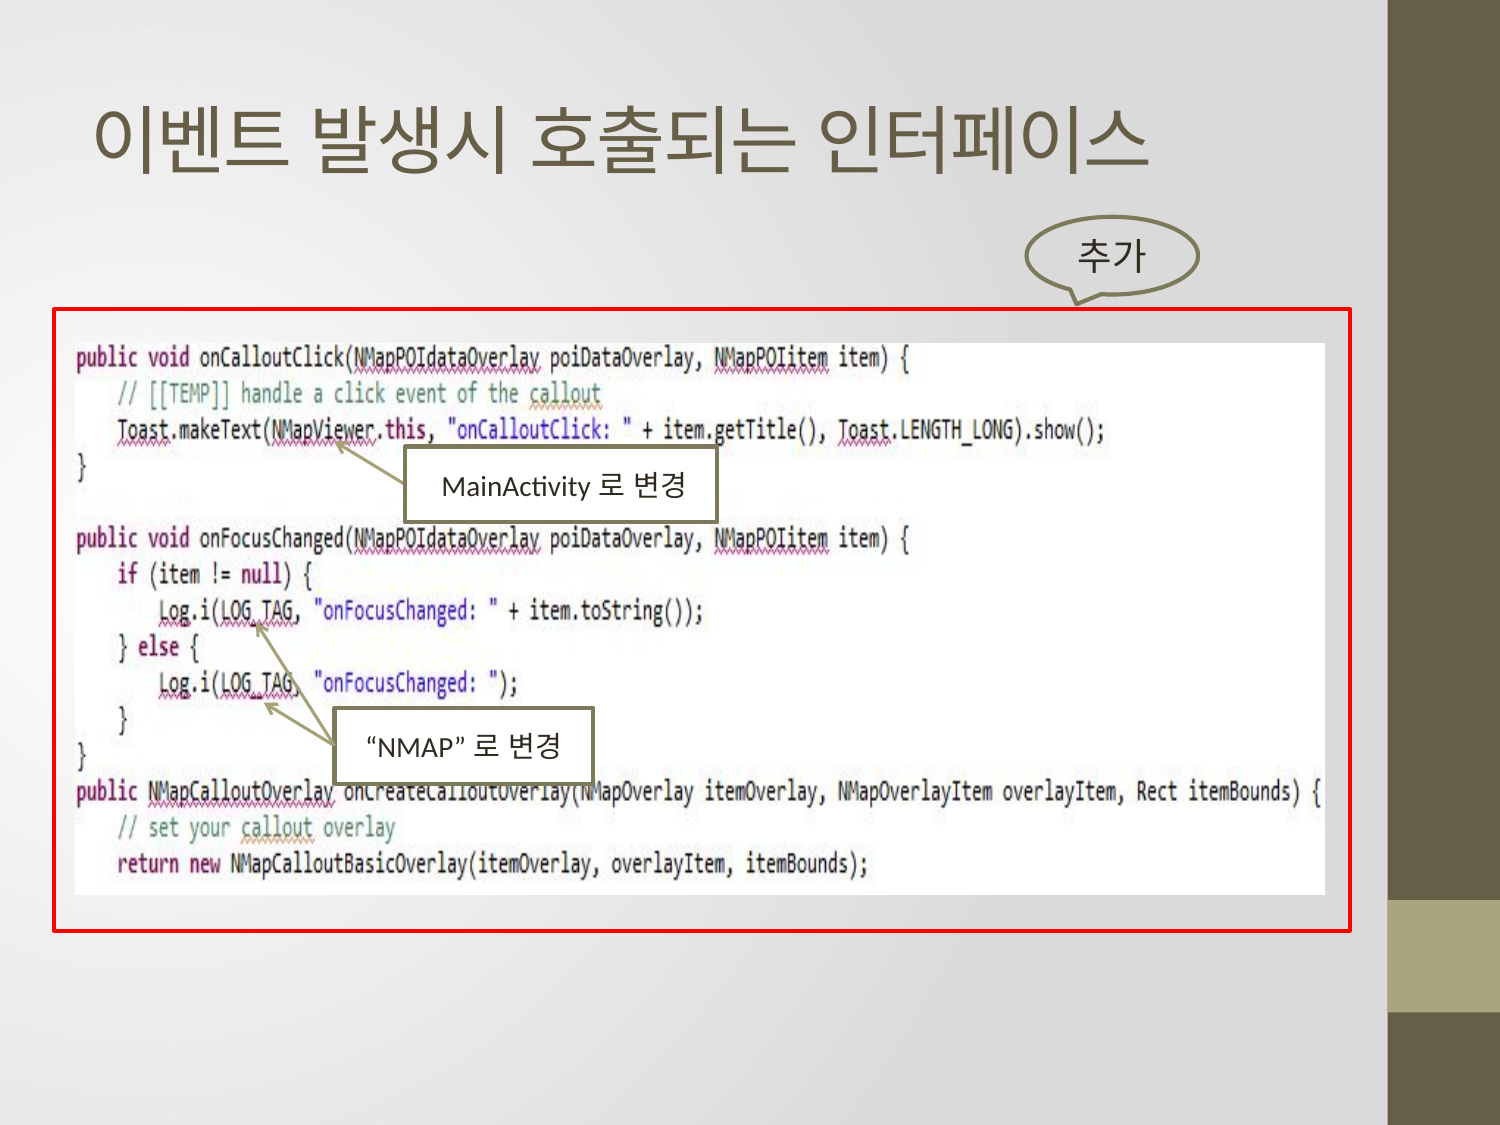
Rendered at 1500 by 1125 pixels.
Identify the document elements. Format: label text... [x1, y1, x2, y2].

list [74, 342, 1326, 895]
title 이벤트 발생시 호출되는 인터페이스 [75, 45, 1325, 233]
text_box 추가 [1024, 214, 1201, 307]
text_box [333, 440, 406, 485]
text_box [52, 307, 1352, 933]
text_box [255, 621, 335, 747]
